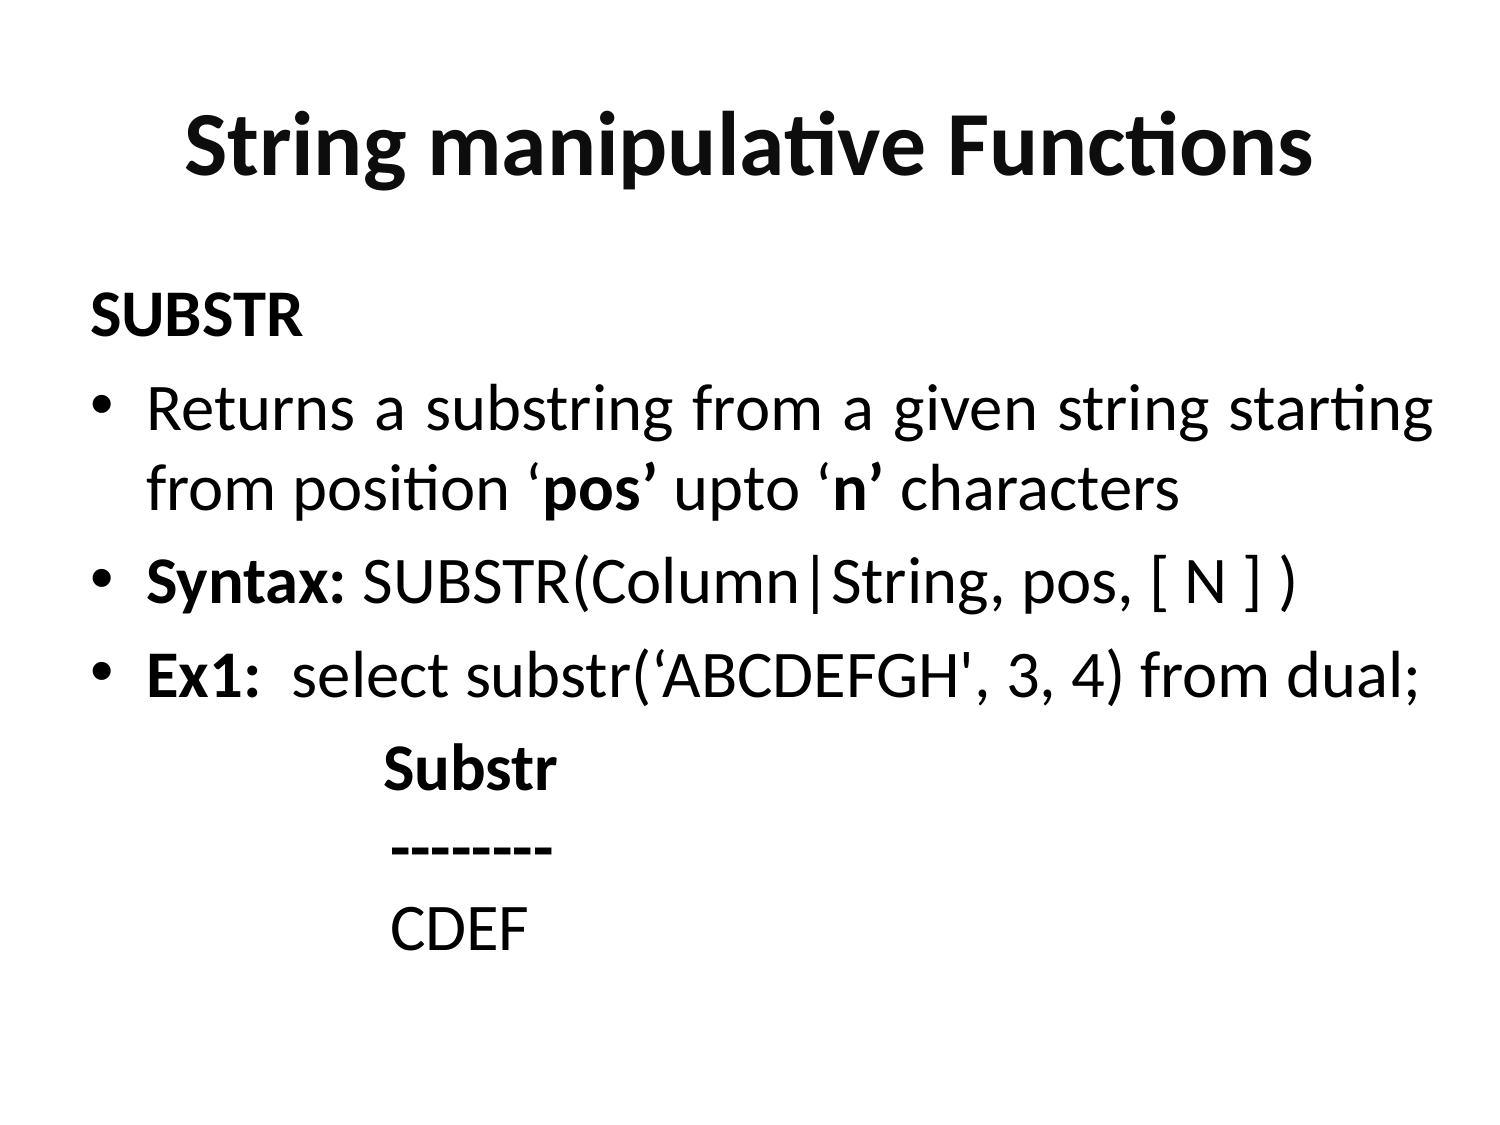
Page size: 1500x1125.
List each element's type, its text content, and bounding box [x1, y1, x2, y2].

title String manipulative Functions [75, 45, 1425, 233]
list SUBSTR Returns a substring from a given string starting from position ‘pos’ upto ‘n’ characters Syntax: SUBSTR(Column|String, pos, [ N ] ) Ex1: select substr(‘ABCDEFGH', 3, 4) from dual; Substr -------- CDEF [75, 262, 1450, 1005]
